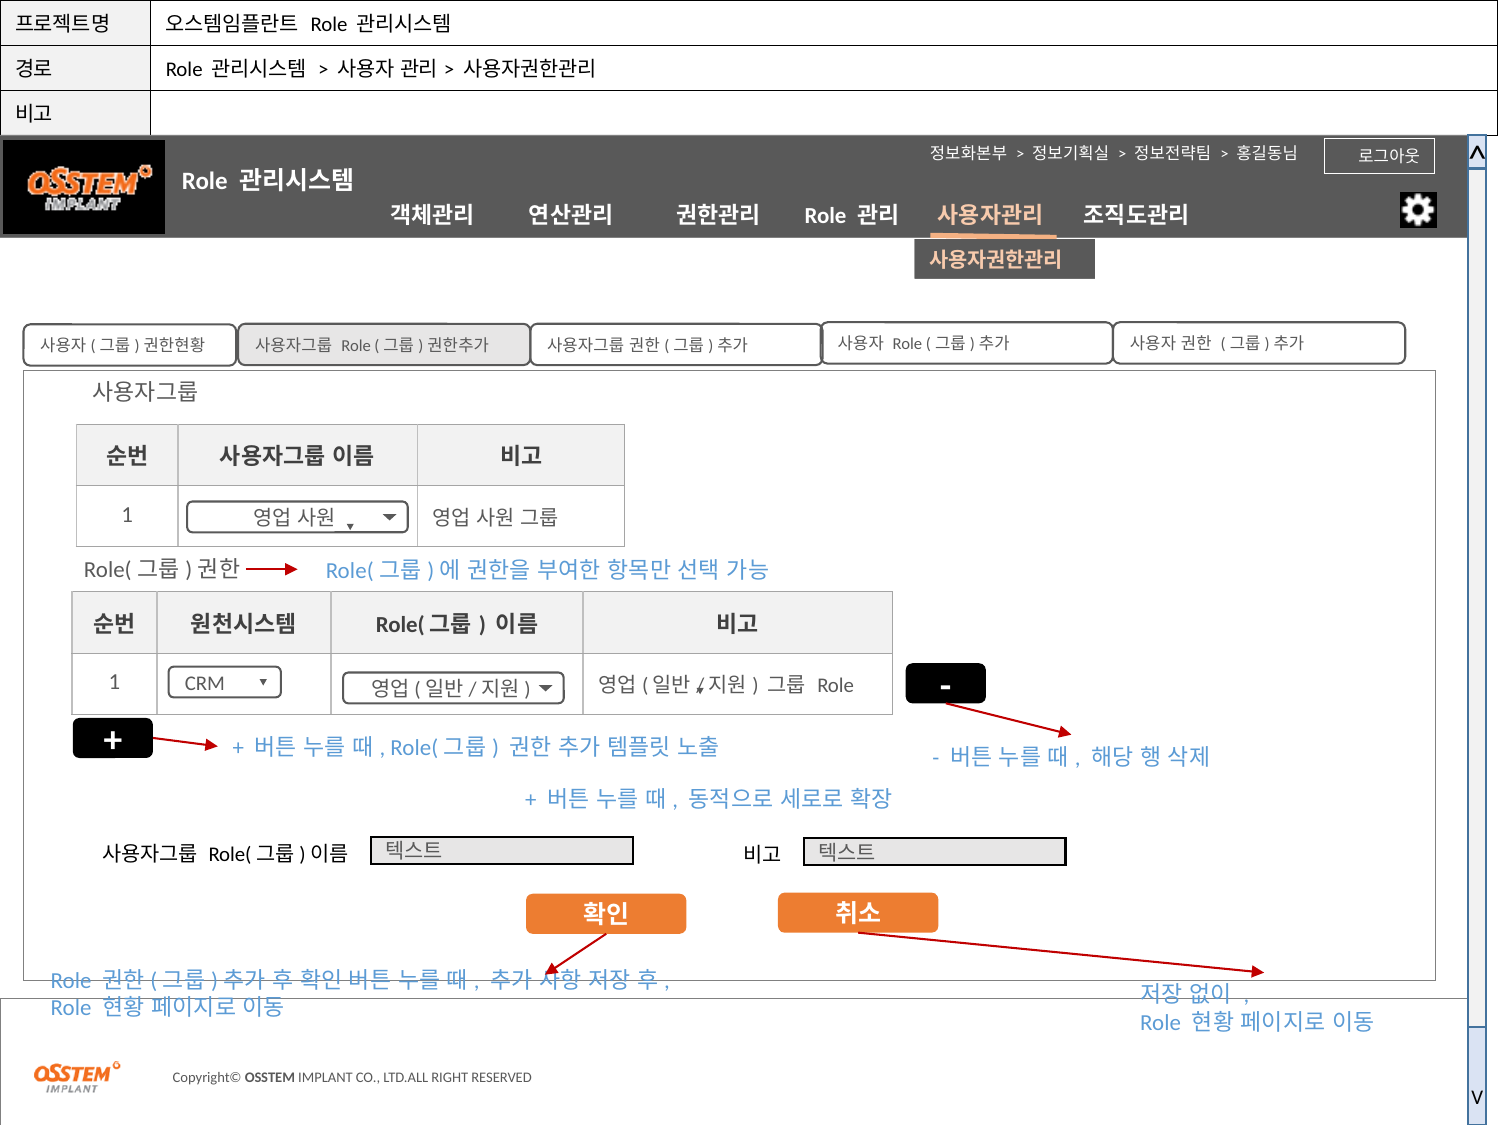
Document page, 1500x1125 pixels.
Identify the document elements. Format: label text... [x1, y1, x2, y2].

text_box - [904, 662, 987, 705]
table_header 순번 [77, 425, 177, 485]
table_cell [151, 91, 1497, 134]
table_cell 영업 사원 그룹 [418, 486, 624, 546]
picture [1400, 192, 1437, 228]
text_box 사용자그룹 Role (그룹)권한추가 [237, 322, 530, 367]
text_box ^ [1453, 127, 1500, 187]
text_box 객체관리 [375, 192, 490, 235]
text_box Role 관리시스템 [167, 156, 384, 202]
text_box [152, 737, 219, 747]
text_box 사용자그룹 권한(그룹)추가 [529, 322, 822, 367]
text_box 조직도관리 [1069, 192, 1205, 235]
text_box 사용자 권한 (그룹)추가 [1111, 321, 1407, 365]
table_header 프로젝트명 [1, 1, 150, 45]
text_box [22, 369, 1436, 981]
text_box [1467, 1117, 1487, 1125]
text_box Role 권한(그룹)추가 후 확인 버튼 누를 때, 추가 사항 저장 후, Role 현황 페이지로 이동 [35, 957, 690, 1028]
text_box 사용자권한관리 [914, 239, 1095, 279]
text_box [168, 666, 281, 698]
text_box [945, 703, 1072, 735]
text_box [694, 686, 706, 697]
table_cell 비고 [1, 91, 150, 134]
table_cell 경로 [1, 46, 150, 90]
text_box 연산관리 [514, 192, 629, 235]
text_box 취소 [776, 891, 940, 934]
table_cell 영업(일반/지원) 그룹 Role [584, 654, 892, 714]
table_header 비고 [584, 592, 892, 653]
text_box 로그아웃 [1324, 138, 1435, 174]
text_box Role 관리 [789, 192, 915, 235]
text_box 정보화본부 > 정보기획실 > 정보전략팀 > 홍길동님 [876, 135, 1313, 171]
text_box Copyright© OSSTEM IMPLANT CO., LTD.ALL RIGHT RESERVED [157, 1060, 547, 1093]
table_cell 1 [77, 486, 177, 546]
table_header 순번 [73, 592, 156, 653]
text_box 사용자(그룹)권한현황 [22, 323, 237, 367]
text_box + 버튼 누를 때, 동적으로 세로로 확장 [510, 777, 908, 820]
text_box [544, 933, 607, 975]
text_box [858, 932, 1265, 973]
table_header Role(그룹) 이름 [332, 592, 582, 653]
text_box 텍스트 [370, 836, 609, 865]
table_cell Role 관리시스템 > 사용자 관리> 사용자권한관리 [151, 46, 1497, 90]
text_box 권한관리 [661, 192, 776, 235]
text_box - 버튼 누를 때, 해당 행 삭제 [917, 734, 1226, 777]
picture [3, 1043, 145, 1105]
table_cell [158, 654, 330, 714]
text_box + 버튼 누를 때, Role(그룹) 권한 추가 템플릿 노출 [217, 725, 736, 768]
table_header 비고 [418, 425, 624, 485]
table_header 오스템임플란트 Role 관리시스템 [151, 1, 1497, 45]
text_box 사용자 Role (그룹)추가 [819, 321, 1113, 365]
text_box 확인 [524, 892, 688, 935]
text_box [1467, 1028, 1487, 1076]
table_cell 1 [73, 654, 156, 714]
text_box [0, 997, 1467, 1125]
text_box 텍스트 [803, 837, 1067, 866]
text_box 비고 [609, 834, 797, 875]
text_box Role(그룹)권한 [69, 546, 256, 590]
table_header 원천시스템 [158, 592, 330, 653]
table_cell [332, 654, 582, 714]
text_box Role(그룹)에 권한을 부여한 항목만 선택 가능 [310, 547, 785, 591]
text_box V [1456, 1076, 1499, 1117]
text_box 사용자관리 [922, 192, 1059, 235]
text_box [187, 501, 408, 533]
picture [3, 139, 165, 234]
text_box [1467, 187, 1487, 1028]
table_header 사용자그룹 이름 [179, 425, 417, 485]
text_box [0, 134, 1467, 238]
text_box 저장 없이 , Role 현황 페이지로 이동 [1125, 972, 1403, 1043]
table_cell [179, 486, 417, 546]
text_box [343, 672, 564, 704]
text_box 사용자그룹 [77, 369, 214, 413]
text_box + [71, 716, 154, 760]
text_box 사용자그룹 Role(그룹)이름 [73, 833, 364, 873]
